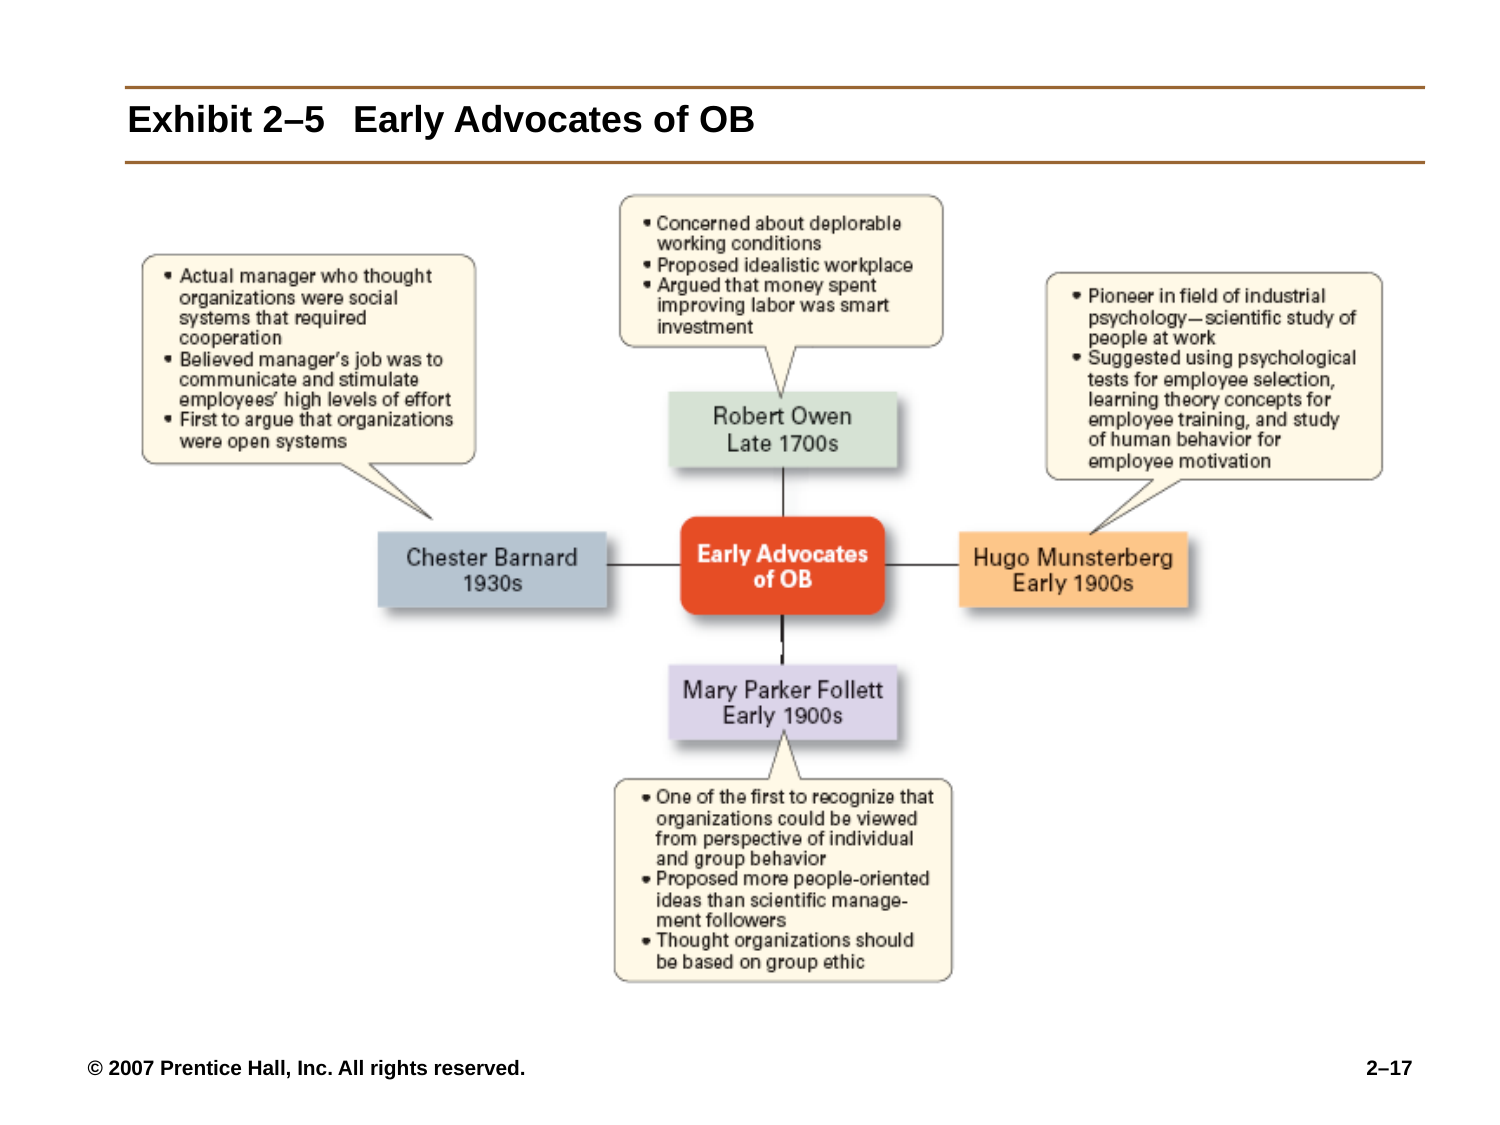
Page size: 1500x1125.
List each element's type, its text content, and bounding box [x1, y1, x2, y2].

text_box Exhibit 2–5 Early Advocates of OB [112, 87, 1438, 148]
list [24, 187, 1425, 1038]
slide_number 2–17 [1050, 1038, 1413, 1088]
footer © 2007 Prentice Hall, Inc. All rights reserved. [87, 1038, 750, 1088]
